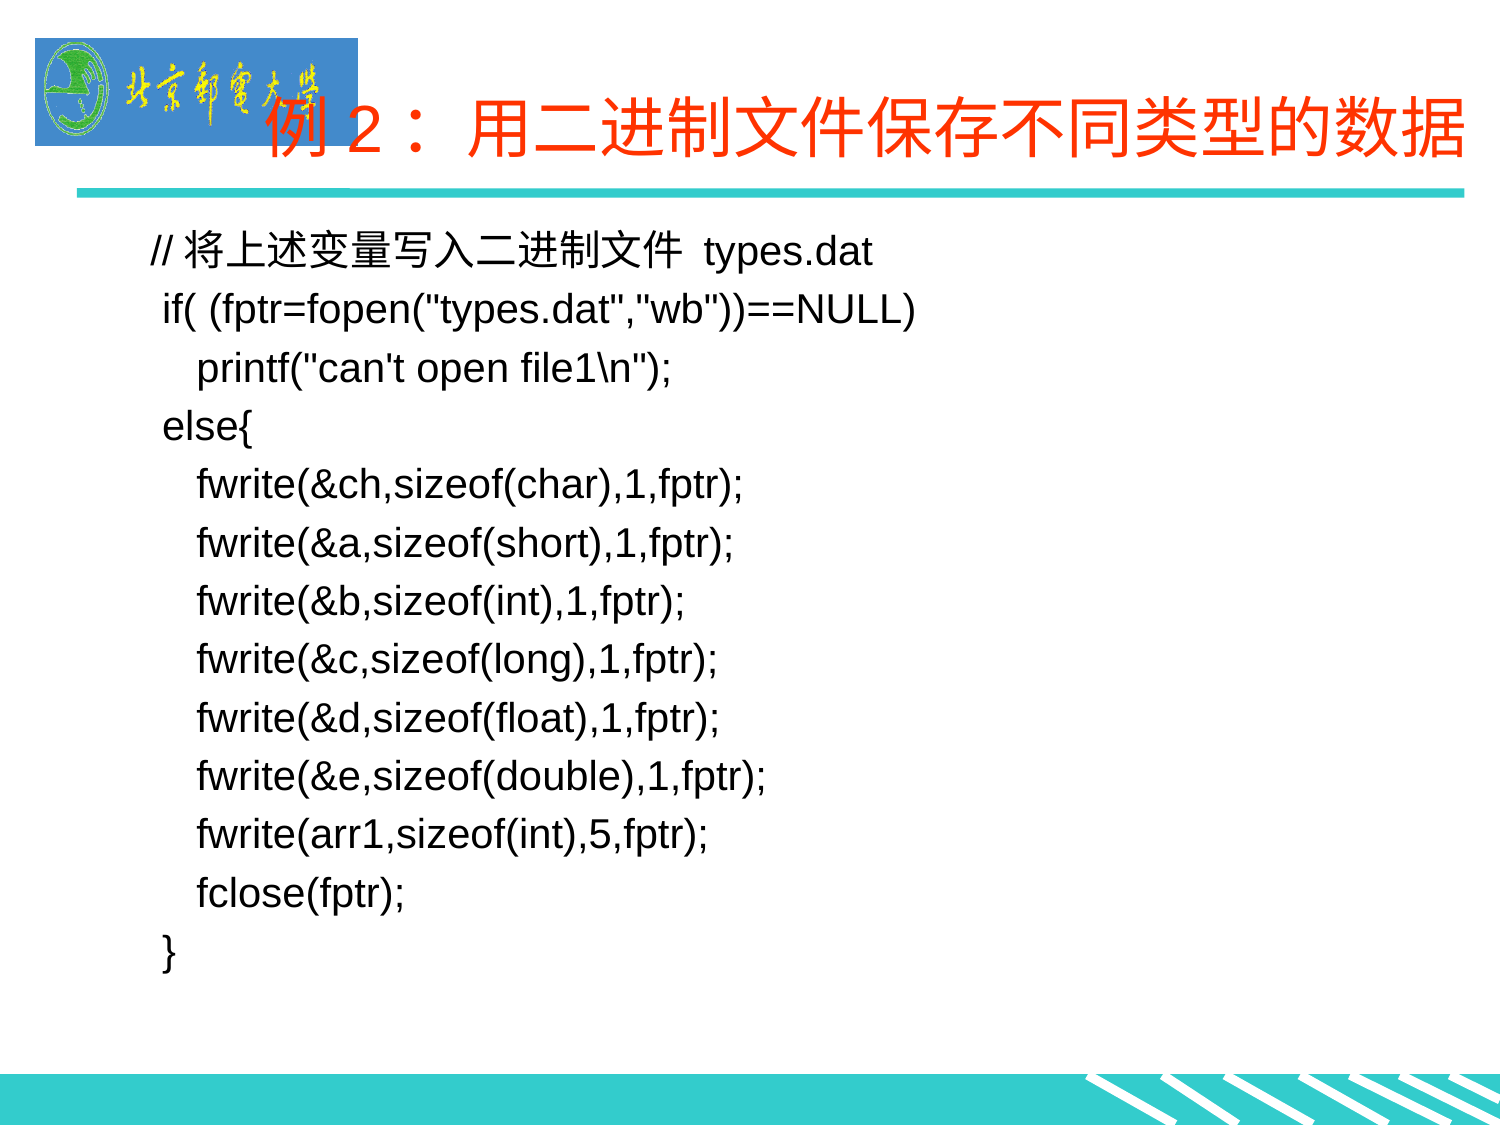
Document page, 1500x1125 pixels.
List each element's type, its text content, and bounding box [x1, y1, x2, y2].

title 例2：用二进制文件保存不同类型的数据 [207, 66, 1483, 185]
picture [34, 37, 358, 146]
list //将上述变量写入二进制文件 types.dat if( (fptr=fopen("types.dat","wb"))==NULL) printf("can't open file1\n"); else{ fwrite(&ch,sizeof(char),1,fptr); fwrite(&a,sizeof(short),1,fptr); fwrite(&b,sizeof(int),1,fptr); fwrite(&c,sizeof(long),1,fptr); fwrite(&d,sizeof(float),1,fptr); fwrite(&e,sizeof(double),1,fptr); fwrite(arr1,sizeof(int),5,fptr); fclose(fptr); } [112, 216, 1388, 973]
